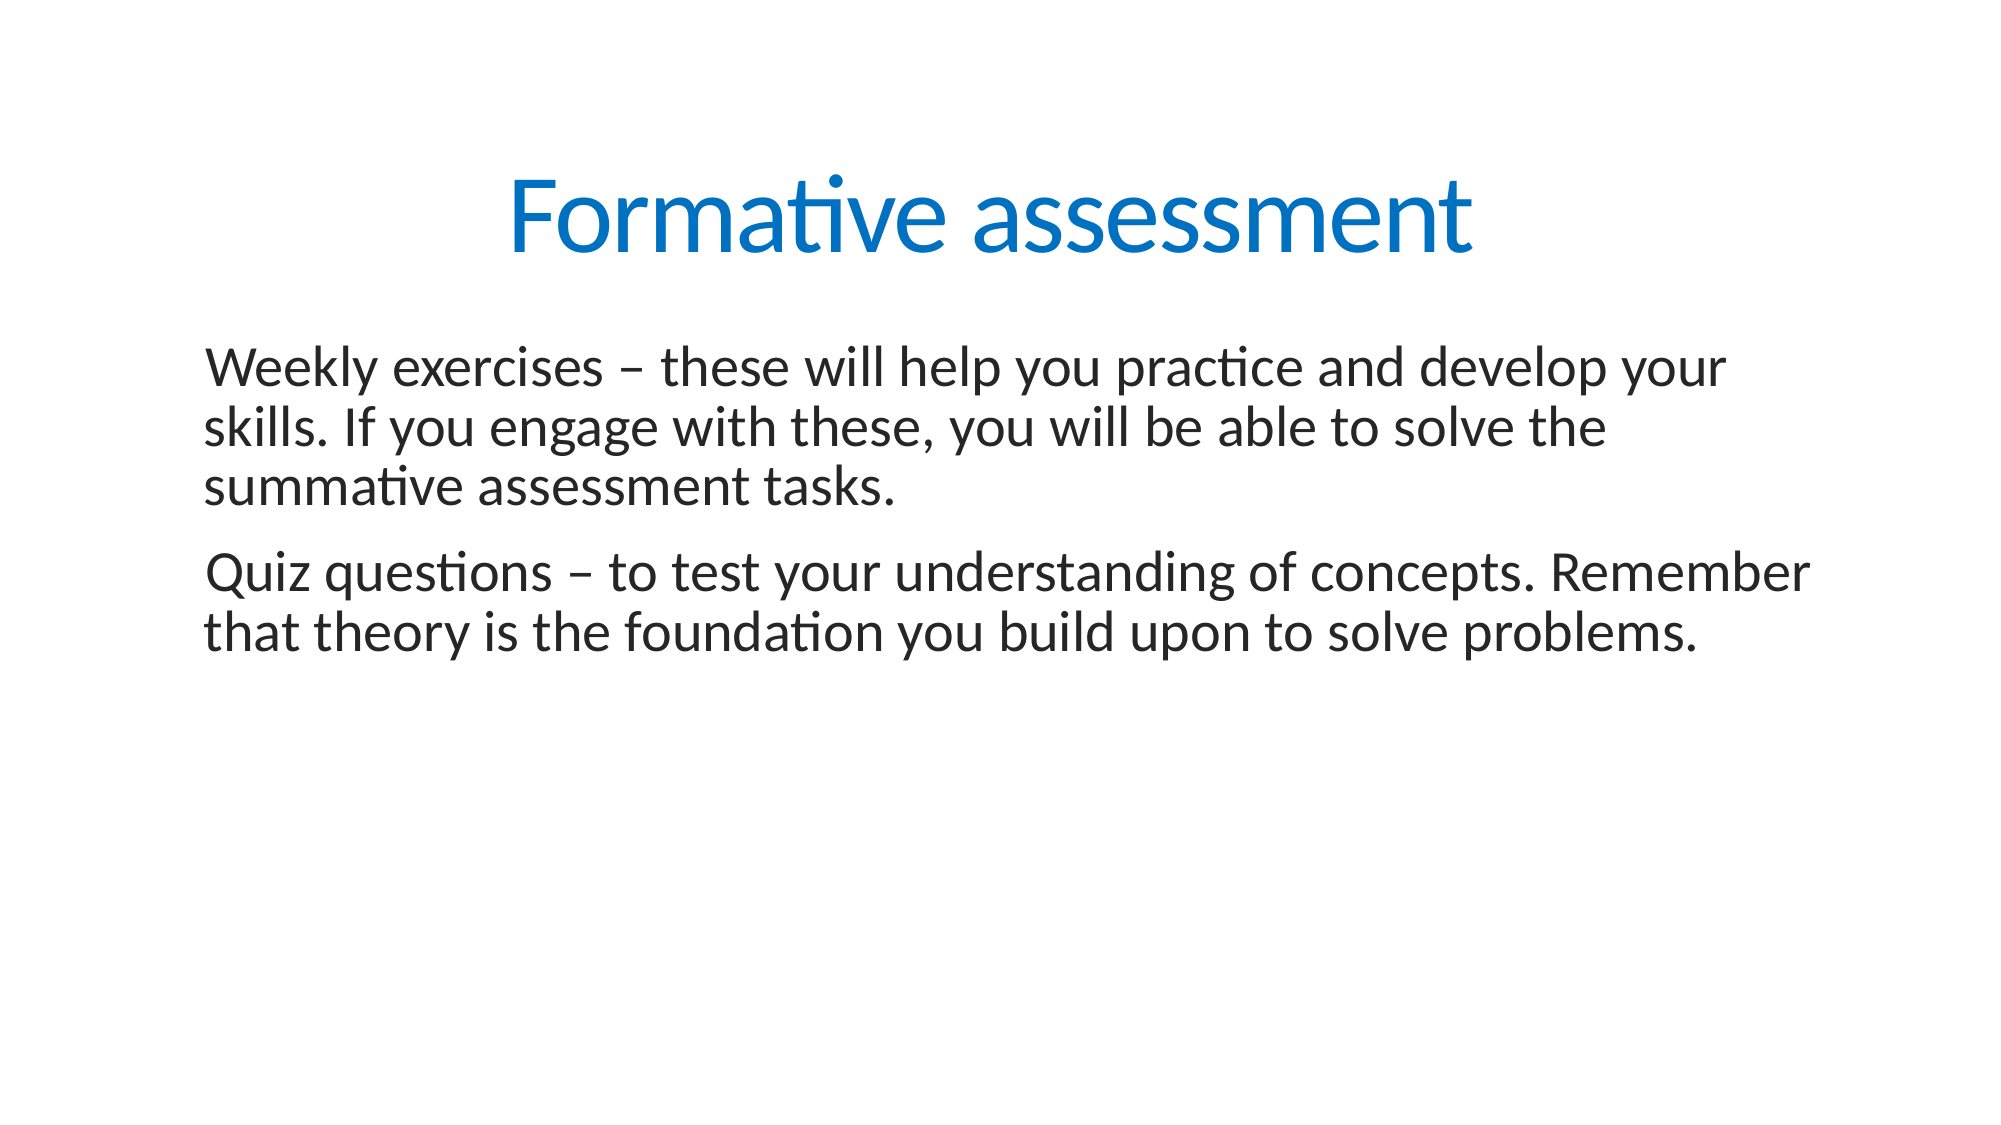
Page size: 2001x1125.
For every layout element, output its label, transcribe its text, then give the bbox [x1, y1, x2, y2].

list Weekly exercises – these will help you practice and develop your skills. If you engage with these, you will be able to solve the summative assessment tasks. Quiz questions – to test your understanding of concepts. Remember that theory is the foundation you build upon to solve problems. [173, 331, 1856, 1017]
title Formative assessment [107, 81, 1875, 354]
